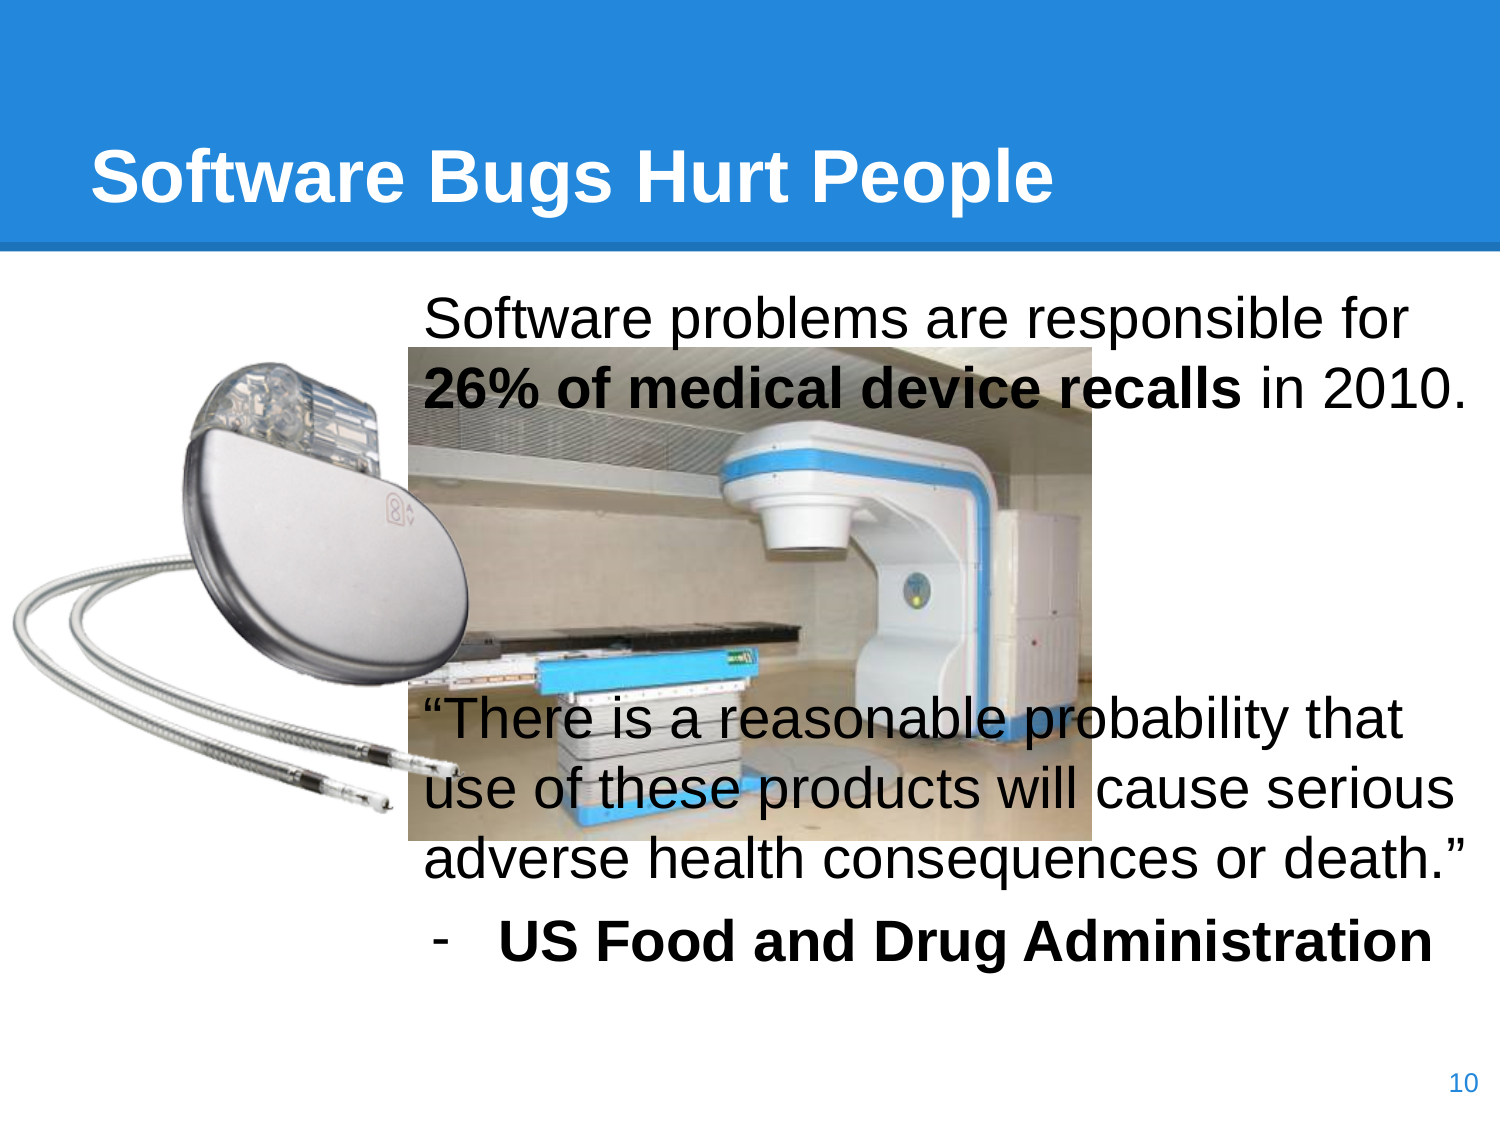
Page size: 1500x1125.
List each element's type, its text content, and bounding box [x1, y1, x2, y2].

picture [0, 330, 1092, 858]
slide_number ‹#› [1403, 1038, 1494, 1125]
title Software Bugs Hurt People [75, 45, 1425, 233]
list Software problems are responsible for 26% of medical device recalls in 2010. “There is a reasonable probability that use of these products will cause serious adverse health consequences or death.” US Food and Drug Administration [408, 265, 1500, 1049]
